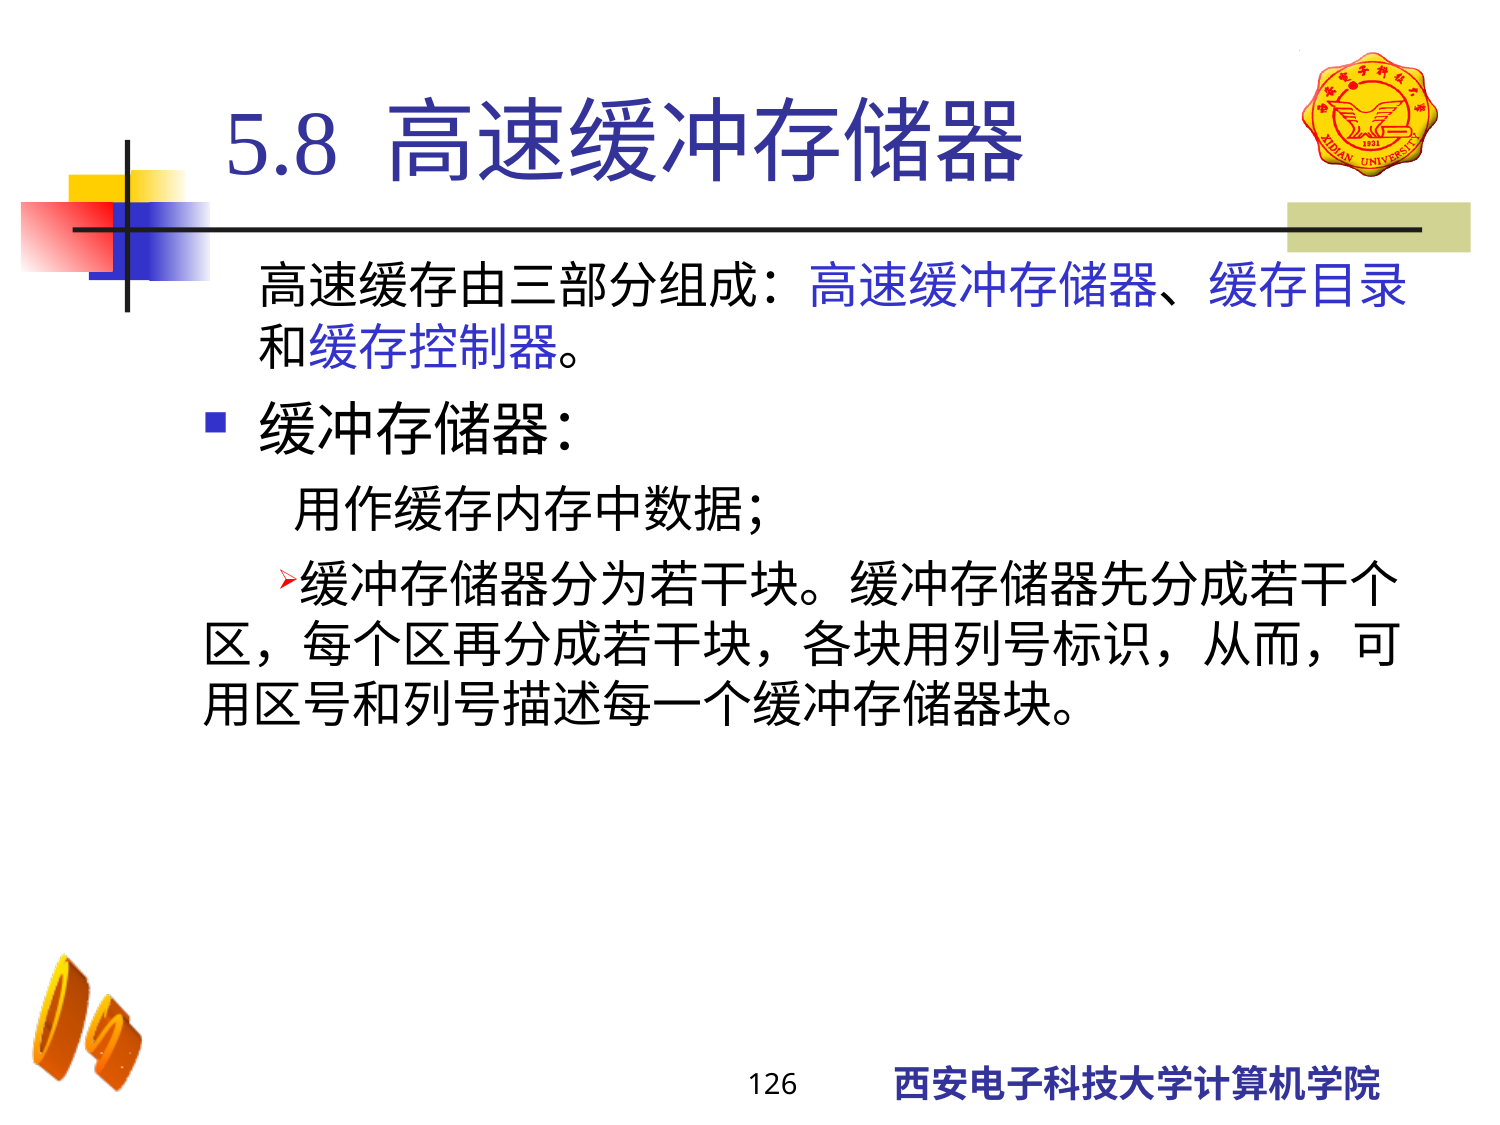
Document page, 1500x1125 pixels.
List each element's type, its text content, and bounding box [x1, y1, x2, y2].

text_box 5.8 高速缓冲存储器 [209, 75, 1488, 200]
text_box [499, 1037, 813, 1113]
picture [1299, 50, 1438, 75]
text_box 高速缓存由三部分组成：高速缓冲存储器、缓存目录和缓存控制器。 缓冲存储器： 用作缓存内存中数据； 缓冲存储器分为若干块。缓冲存储器先分成若干个区，每个区再分成若干块，各块用列号标识，从而，可用区号和列号描述每一个缓冲存储器块。 [187, 237, 1463, 988]
picture [0, 946, 164, 1120]
